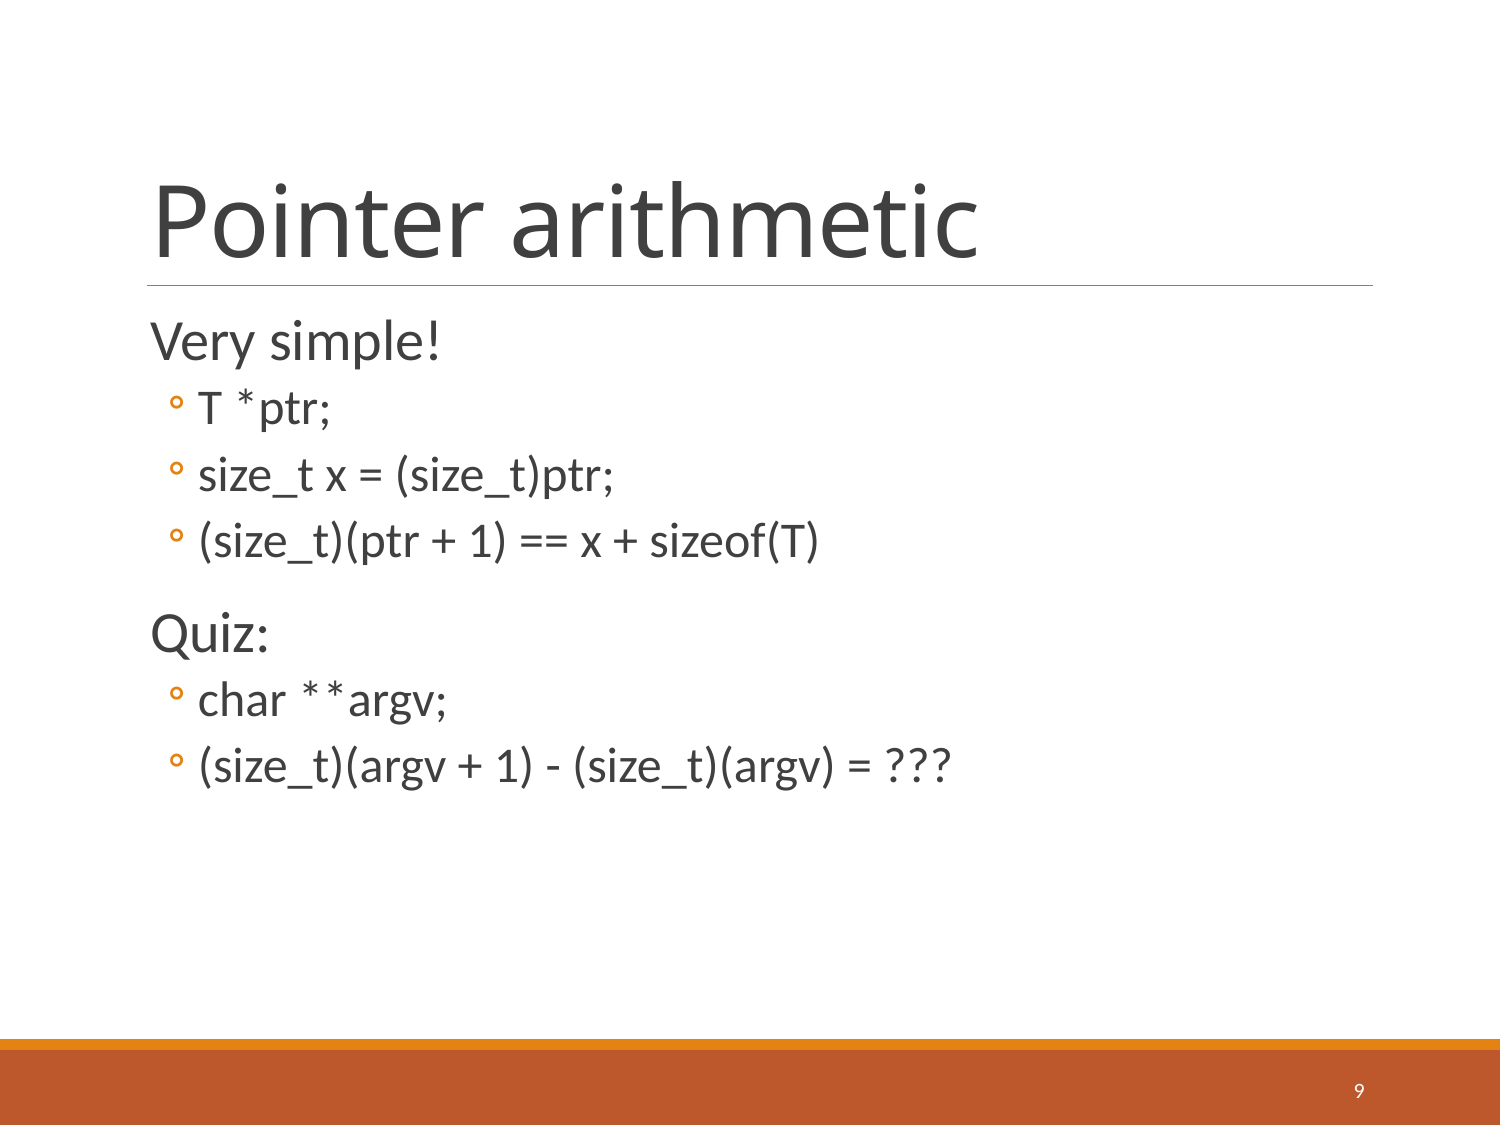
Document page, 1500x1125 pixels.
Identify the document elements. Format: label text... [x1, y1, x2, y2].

title Pointer arithmetic [135, 47, 1373, 285]
slide_number 9 [1218, 1059, 1380, 1120]
list Very simple! T *ptr; size_t x = (size_t)ptr; (size_t)(ptr + 1) == x + sizeof(T) Quiz: char **argv; (size_t)(argv + 1) - (size_t)(argv) = ??? [135, 302, 1373, 963]
